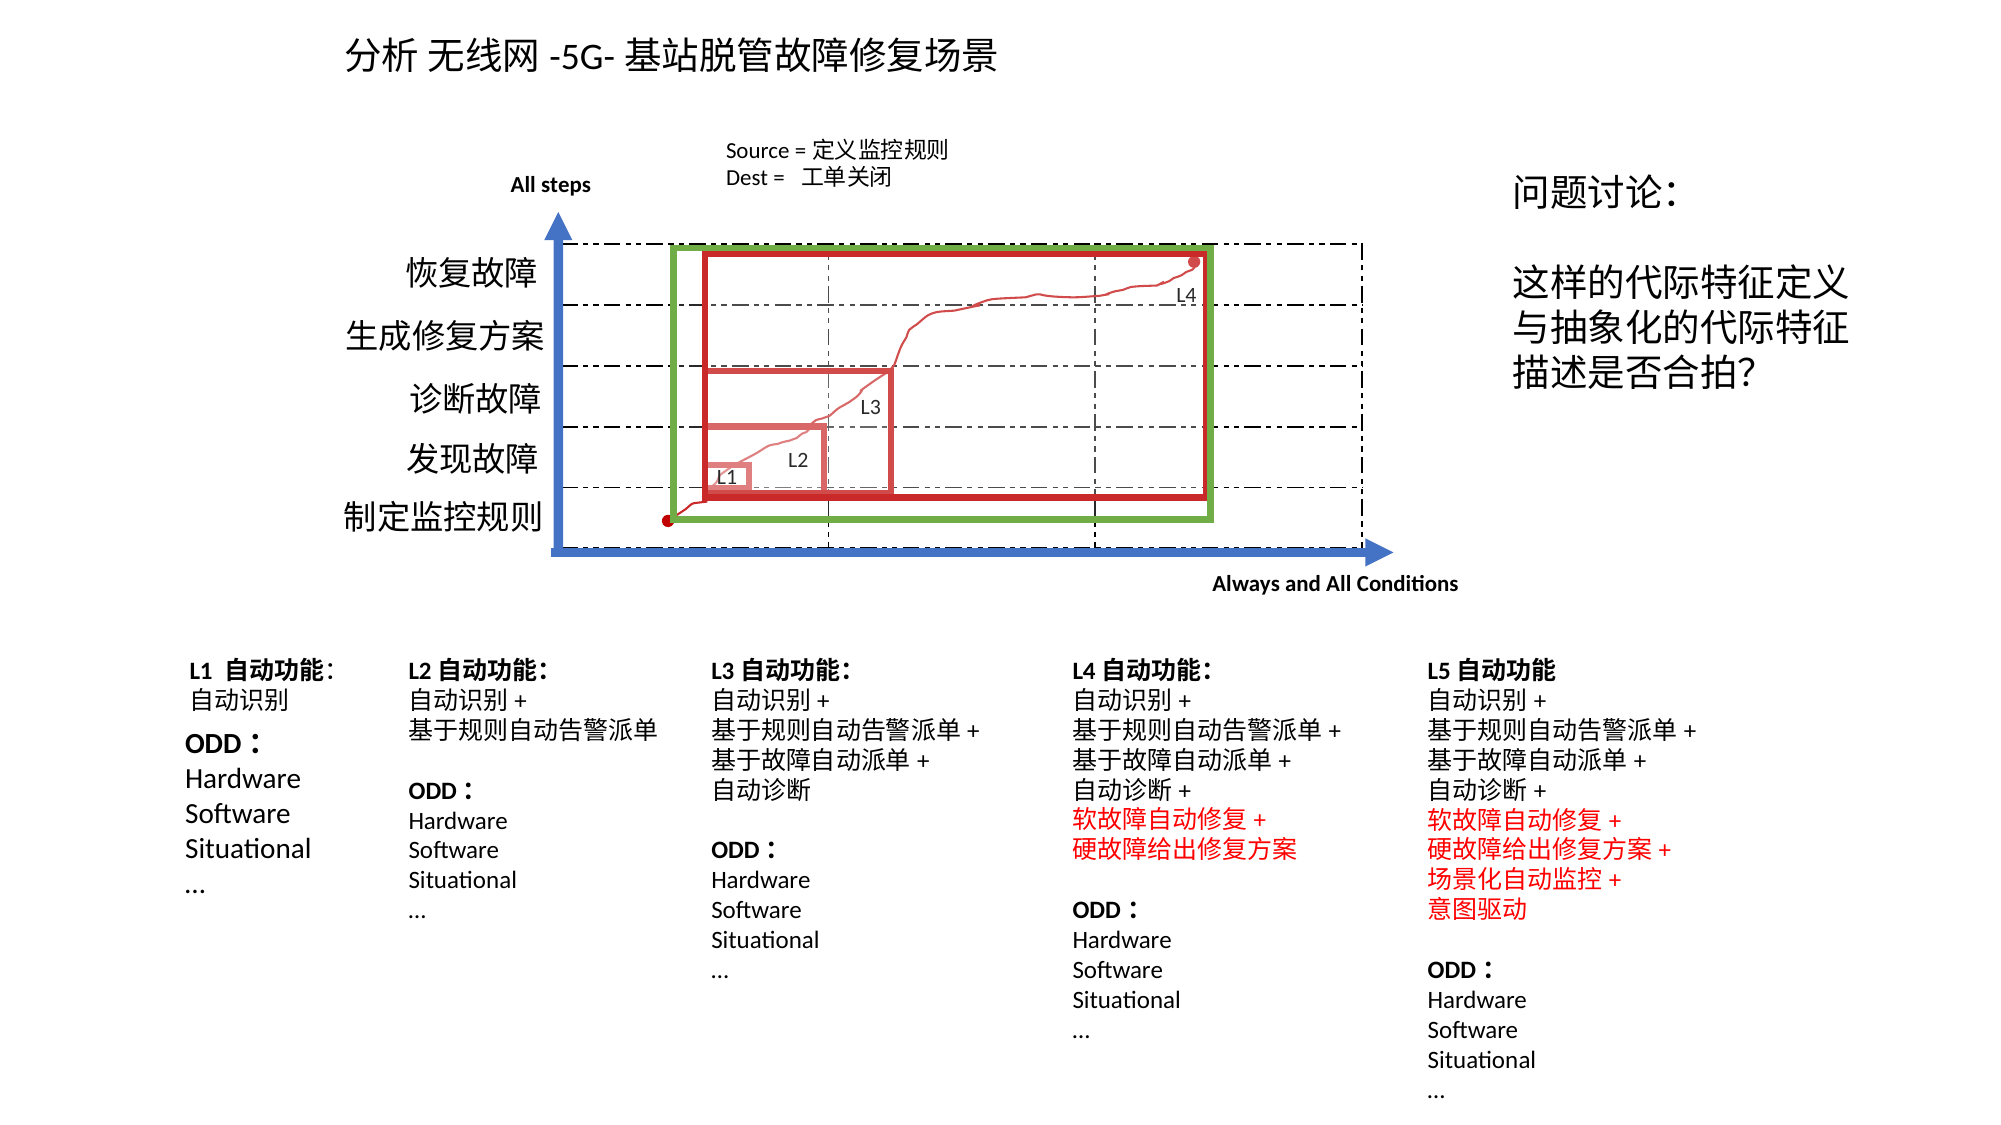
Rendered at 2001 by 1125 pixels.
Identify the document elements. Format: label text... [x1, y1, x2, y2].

table_cell [564, 487, 829, 548]
table_cell [1211, 427, 1362, 487]
text_box ODD： Hardware Software Situational … [170, 646, 327, 942]
table_cell [564, 305, 672, 366]
text_box L5自动功能 自动识别+ 基于规则自动告警派单+ 基于故障自动派单+ 自动诊断+ 软故障自动修复+ 硬故障给出修复方案+ 场景化自动监控+ 意图驱动 ODD： Hardware Software Situational … [1412, 647, 1714, 1125]
text_box 分析 无线网-5G-基站脱管故障修复场景 [329, 25, 1330, 85]
text_box L3自动功能： 自动识别+ 基于规则自动告警派单+ 基于故障自动派单+ 自动诊断 ODD： Hardware Software Situational … [696, 647, 1004, 1051]
table_cell [564, 366, 672, 427]
table_cell [829, 521, 1095, 548]
text_box [661, 514, 675, 528]
table_cell [1095, 487, 1362, 548]
table_header [564, 244, 828, 305]
text_box All steps [495, 161, 607, 205]
text_box L4自动功能： 自动识别+ 基于规则自动告警派单+ 基于故障自动派单+ 自动诊断+ 软故障自动修复+ 硬故障给出修复方案 ODD： Hardware Software Situational … [1057, 646, 1359, 1081]
table_cell [1211, 305, 1362, 366]
table_cell [564, 427, 672, 487]
text_box Always and All Conditions [1197, 561, 1474, 604]
text_box 问题讨论： 这样的代际特征定义与抽象化的代际特征描述是否合拍？ [1497, 161, 1899, 402]
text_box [327, 245, 558, 545]
table_cell [1211, 366, 1362, 427]
text_box Source =定义监控规则 Dest = 工单关闭 [711, 127, 965, 198]
table_header [1096, 244, 1362, 305]
text_box [672, 247, 1211, 521]
text_box L1 自动功能： 自动识别 [327, 647, 385, 812]
text_box L2自动功能： 自动识别+ 基于规则自动告警派单 ODD： Hardware Software Situational … [393, 647, 696, 992]
